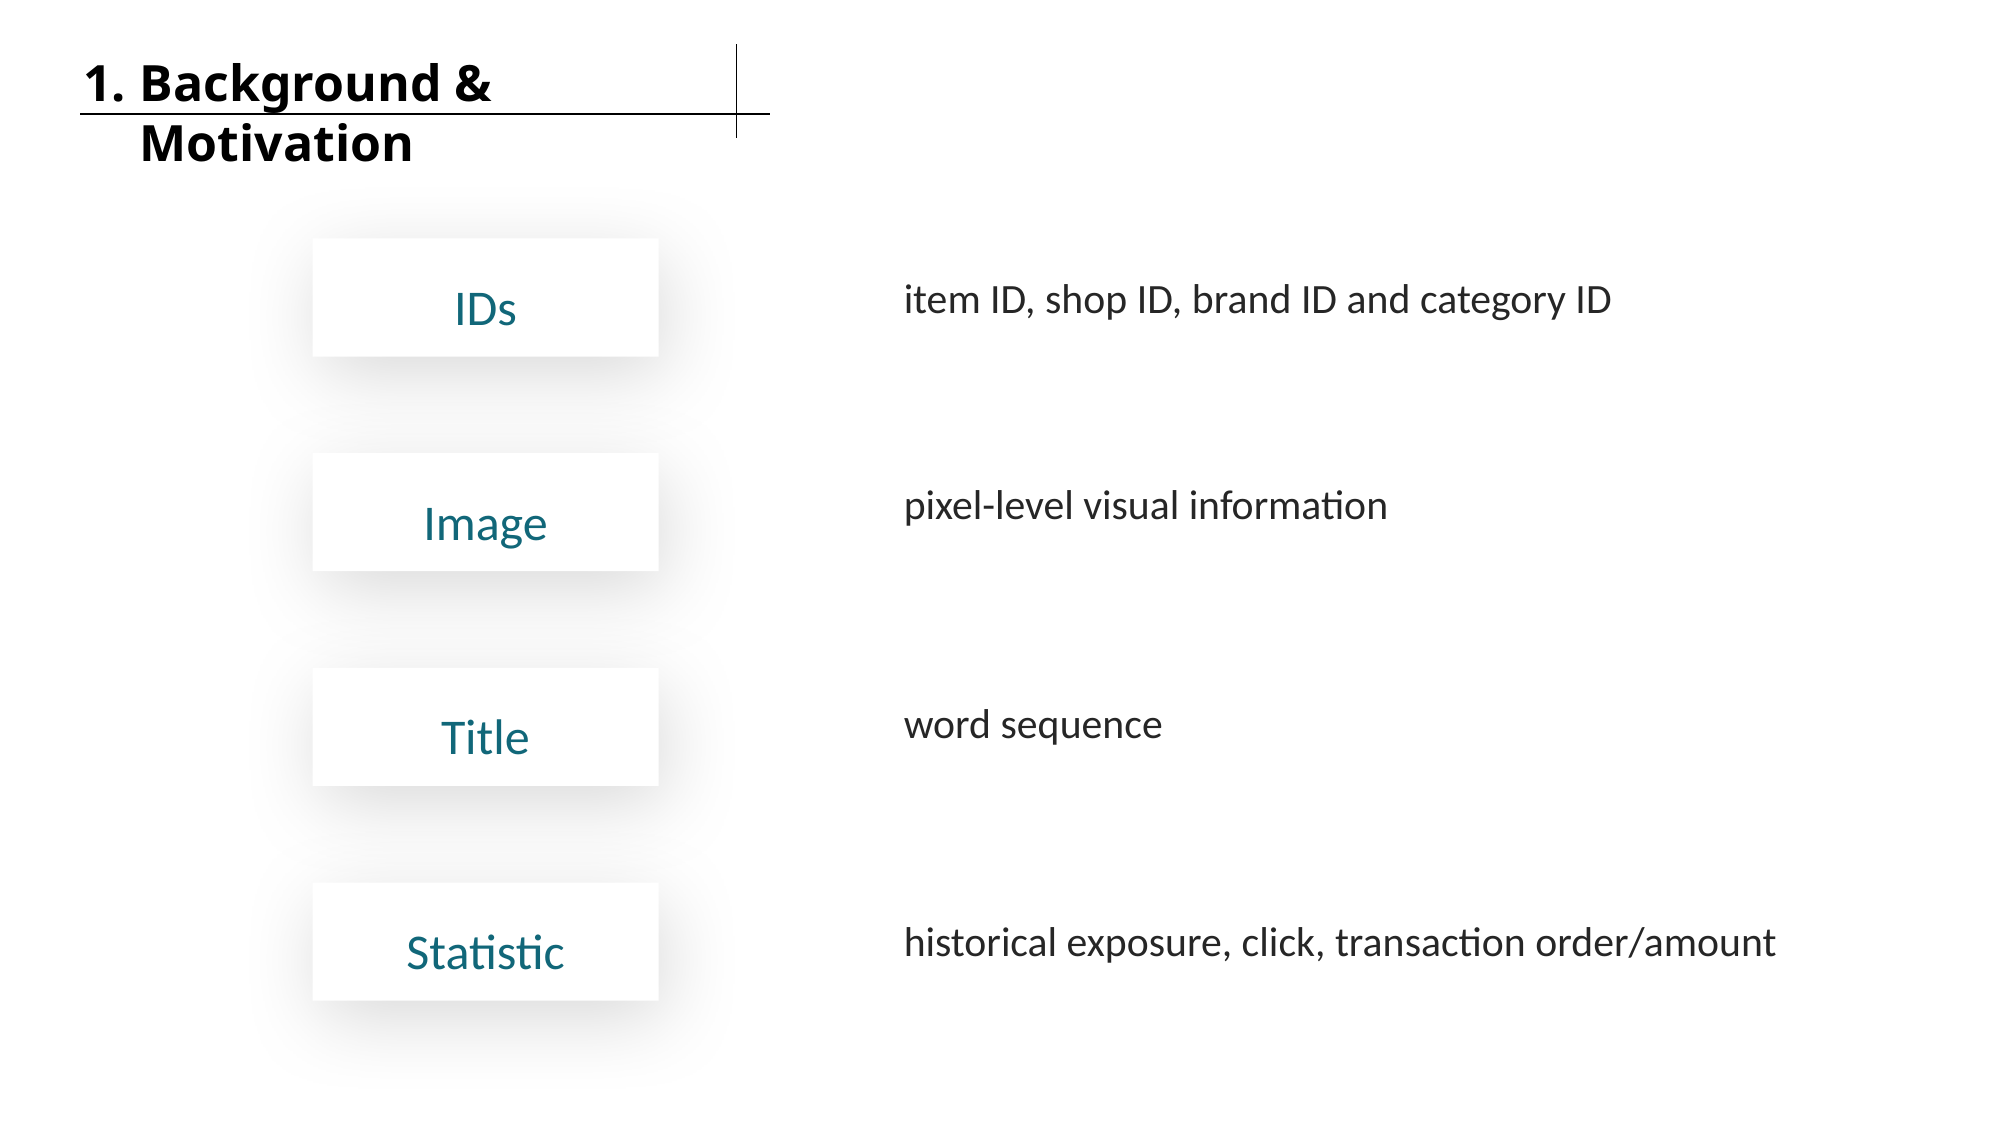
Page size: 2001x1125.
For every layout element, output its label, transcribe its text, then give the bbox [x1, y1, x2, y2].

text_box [312, 882, 659, 1001]
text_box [312, 452, 659, 572]
text_box Background & Motivation [68, 44, 744, 180]
text_box historical exposure, click, transaction order/amount [889, 907, 1794, 973]
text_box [312, 667, 659, 787]
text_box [312, 238, 659, 357]
text_box word sequence [889, 689, 1794, 754]
text_box item ID, shop ID, brand ID and category ID [889, 264, 1794, 330]
text_box pixel-level visual information [889, 470, 1794, 536]
